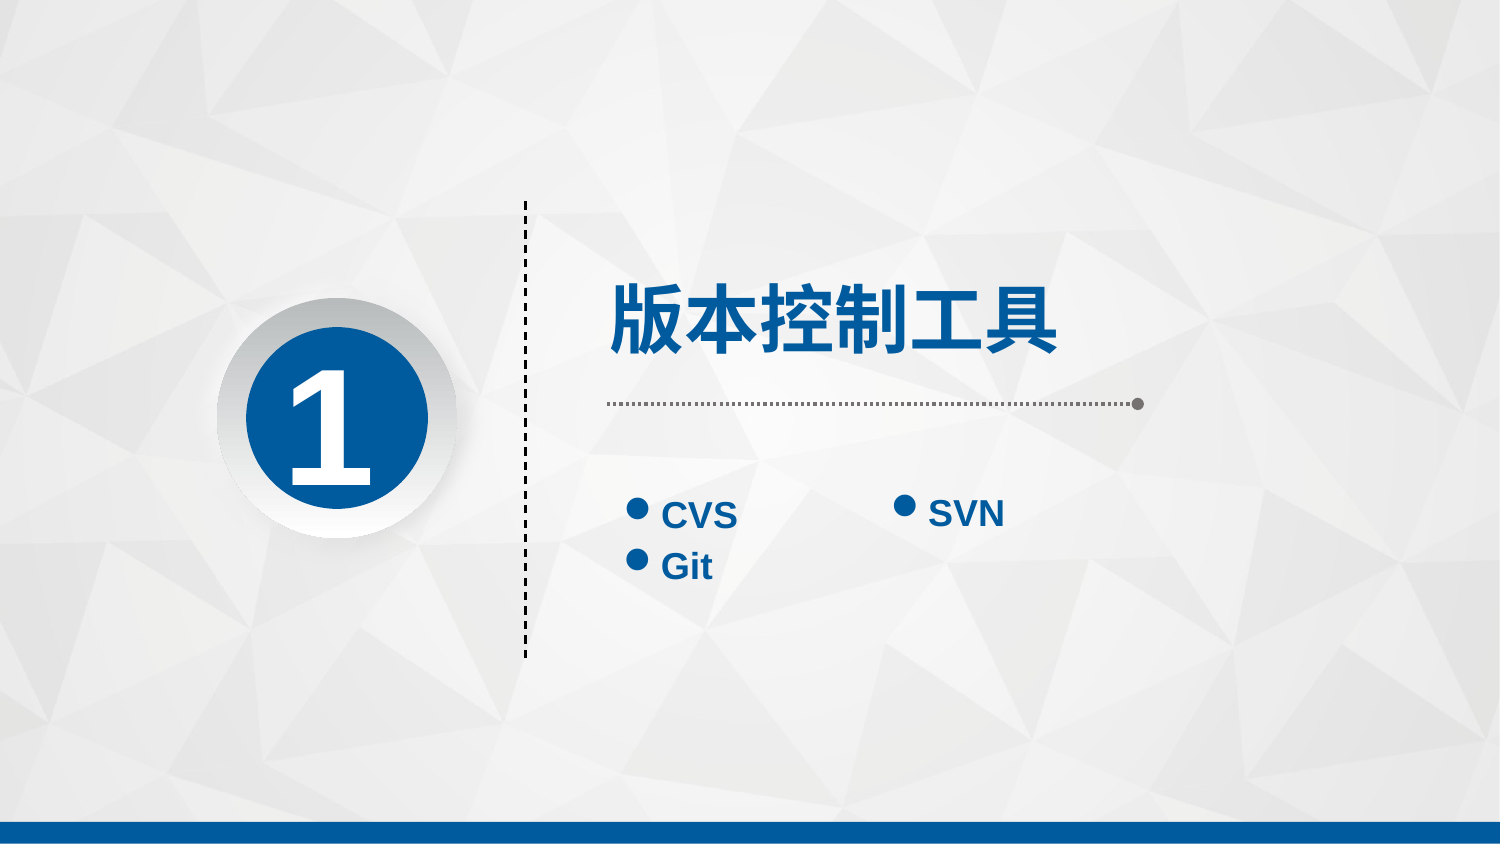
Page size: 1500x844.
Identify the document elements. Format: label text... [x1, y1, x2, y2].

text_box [186, 267, 489, 569]
text_box 版本控制工具 [598, 267, 1072, 369]
text_box Git [612, 536, 725, 594]
text_box SVN [879, 482, 1017, 540]
text_box [0, 821, 1500, 844]
picture [0, 0, 1500, 821]
text_box CVS [612, 485, 750, 542]
